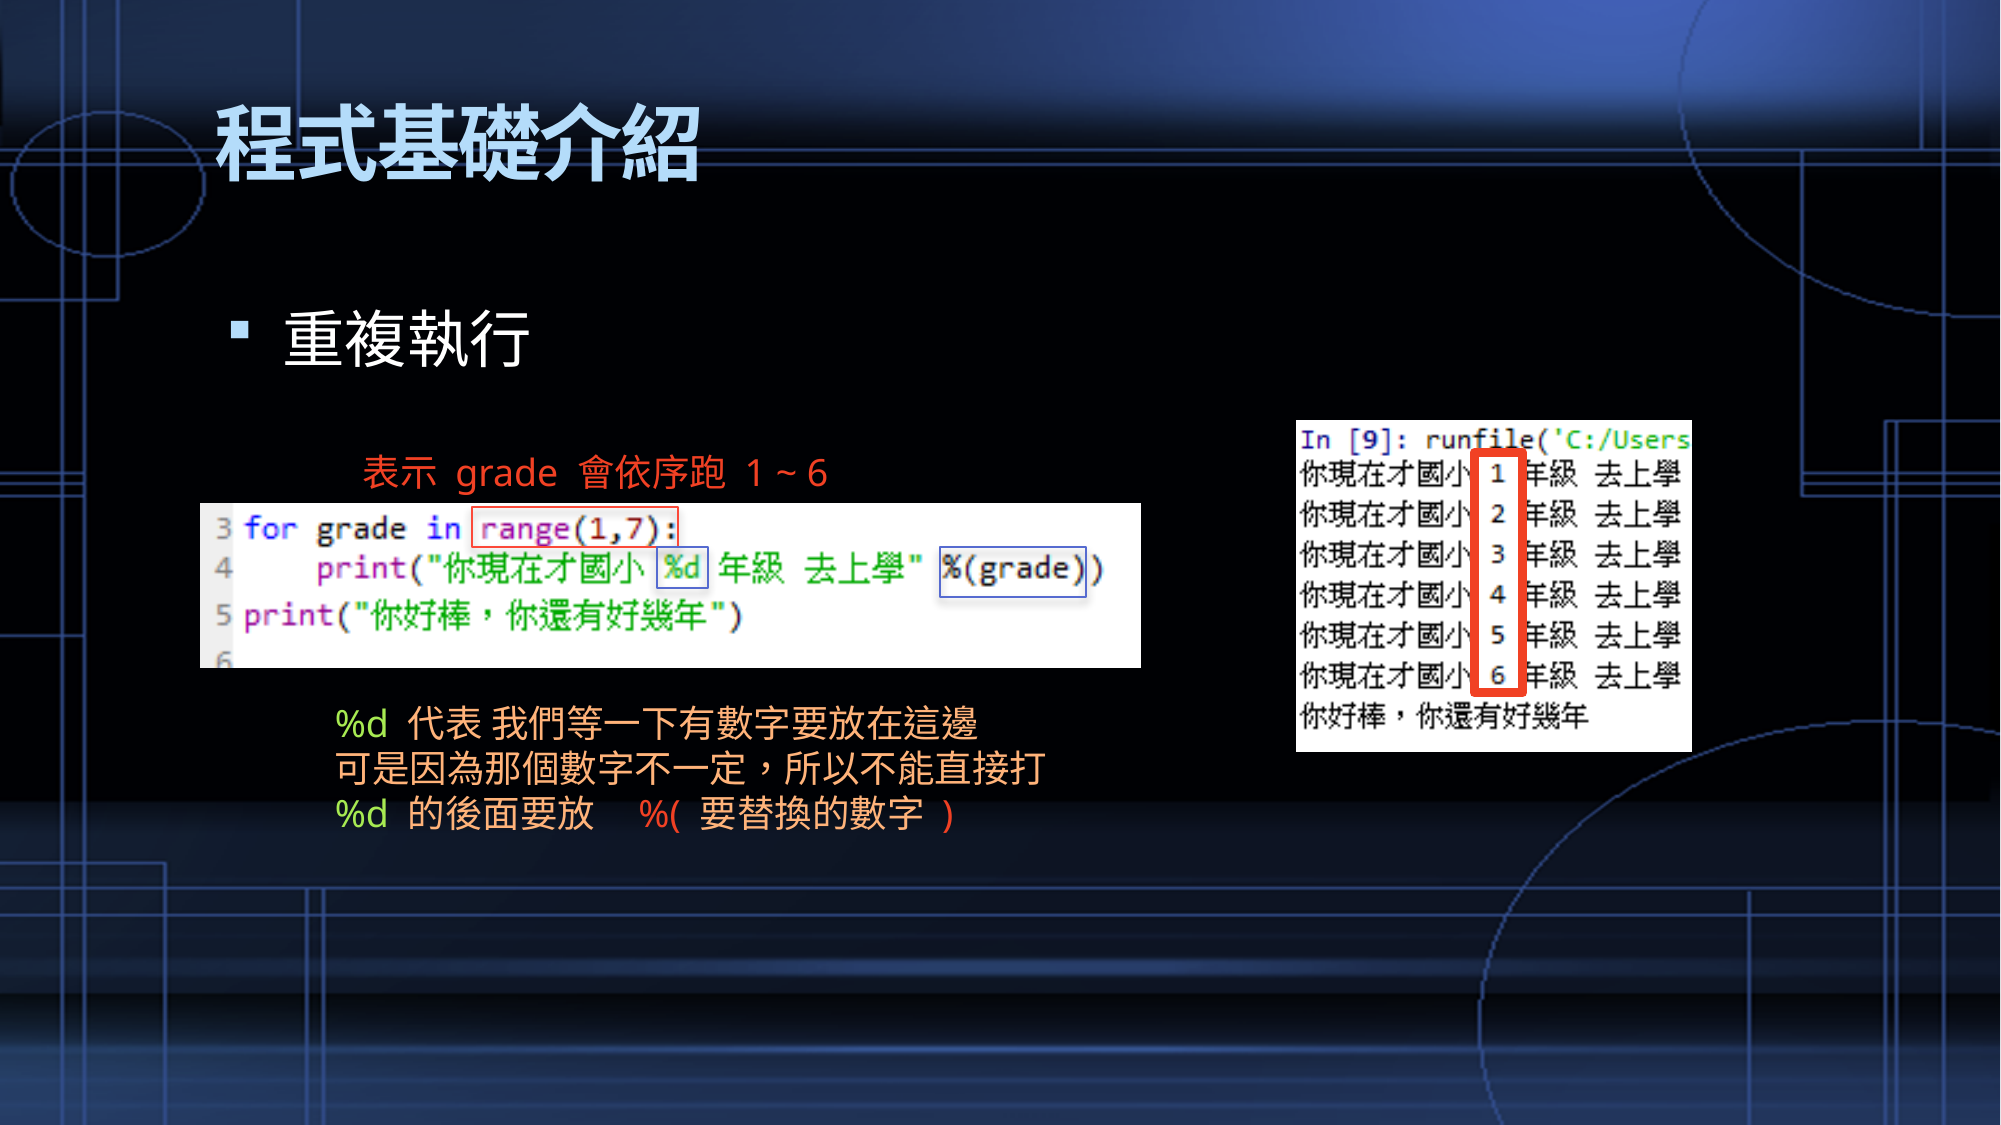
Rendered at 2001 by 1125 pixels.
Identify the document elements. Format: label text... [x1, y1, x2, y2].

picture [0, 0, 2001, 1125]
list 重複執行 [200, 292, 1814, 1043]
title 程式基礎介紹 [200, 83, 1900, 234]
text_box 表示 grade 會依序跑 1 ~ 6 [348, 441, 844, 502]
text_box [1295, 420, 1692, 752]
text_box %d 代表 我們等一下有數字要放在這邊 可是因為那個數字不一定，所以不能直接打 %d 的後面要放 %( 要替換的數字 ) [320, 692, 1063, 843]
